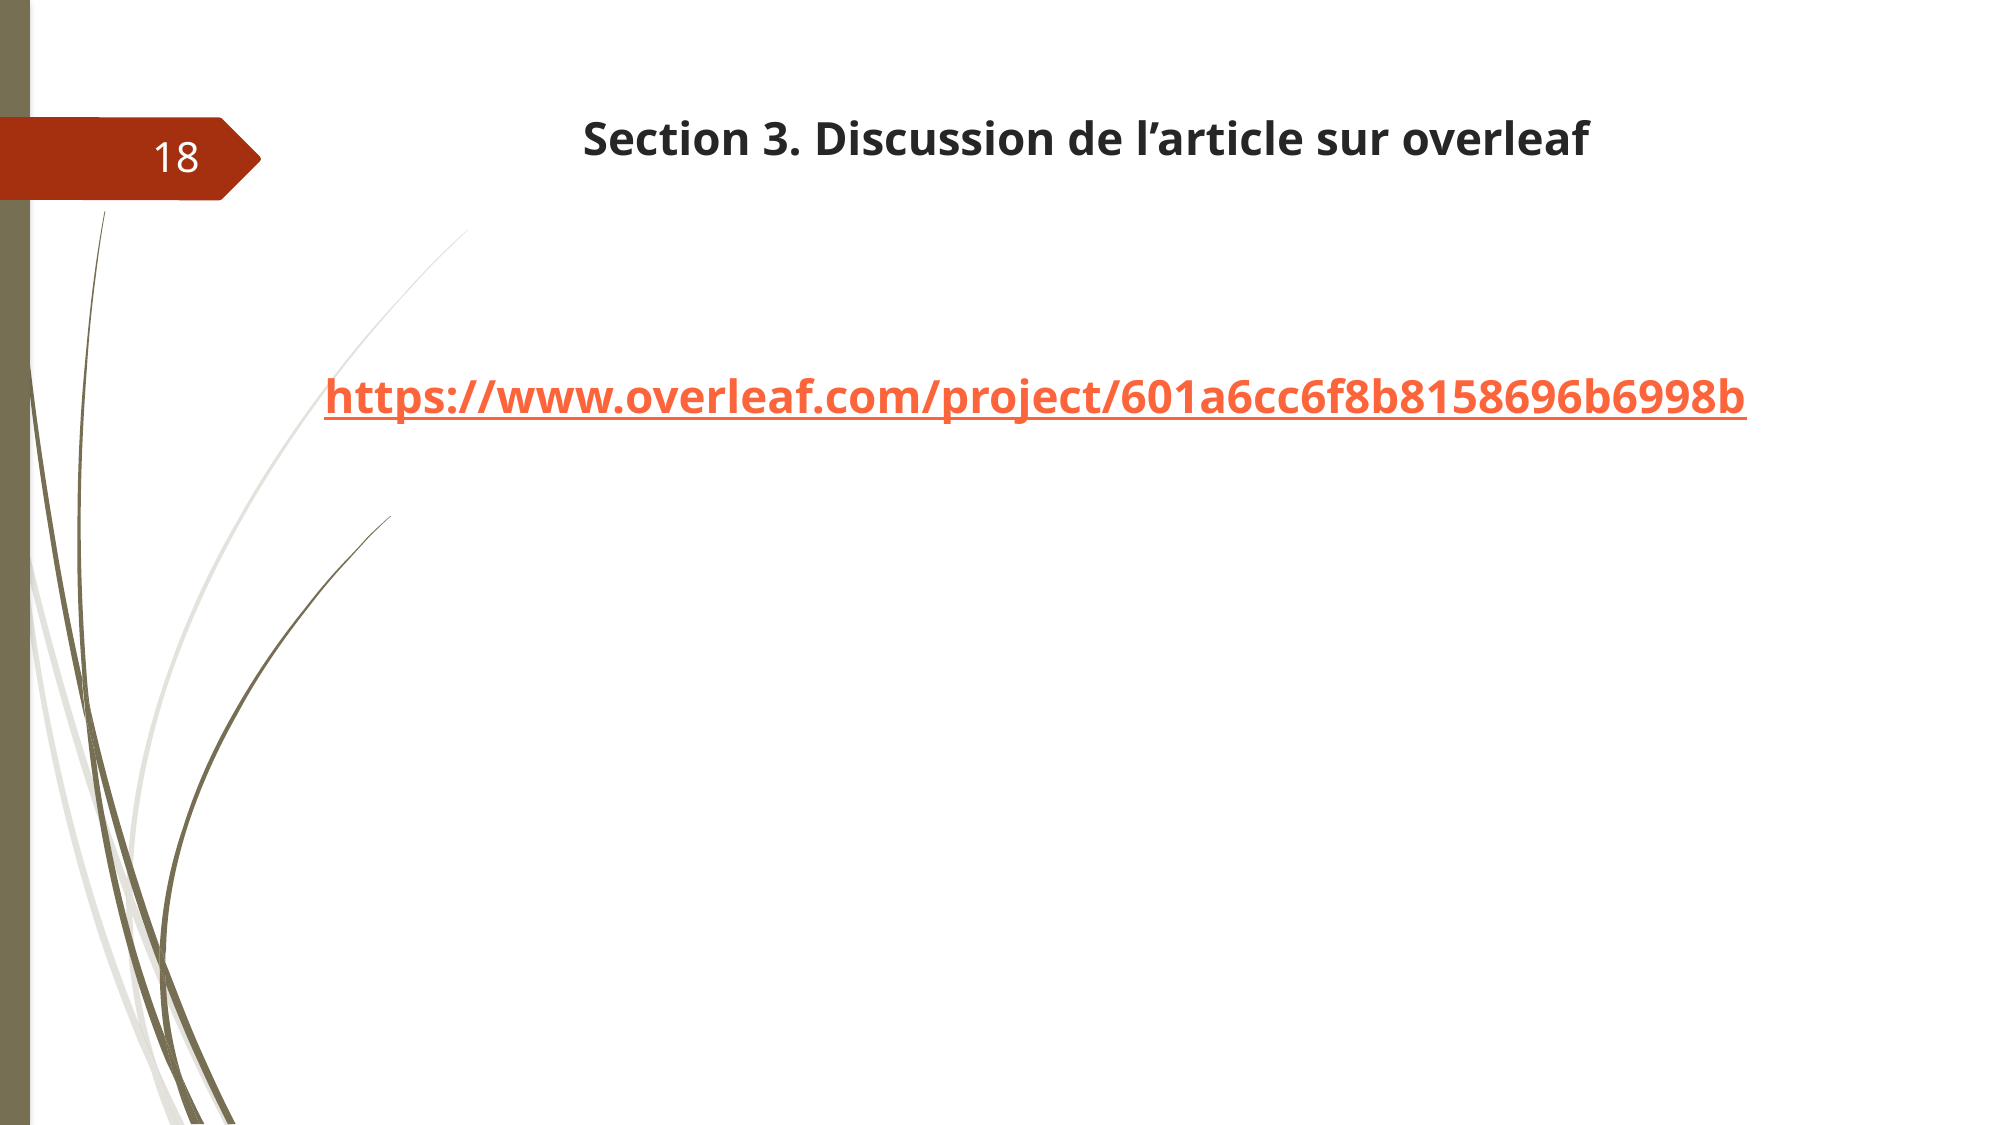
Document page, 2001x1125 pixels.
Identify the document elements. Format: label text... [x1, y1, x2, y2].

slide_number 18 [87, 129, 216, 190]
title Section 3. Discussion de l’article sur overleaf [265, 102, 1907, 248]
text_box https://www.overleaf.com/project/601a6cc6f8b8158696b6998b [215, 360, 1856, 622]
